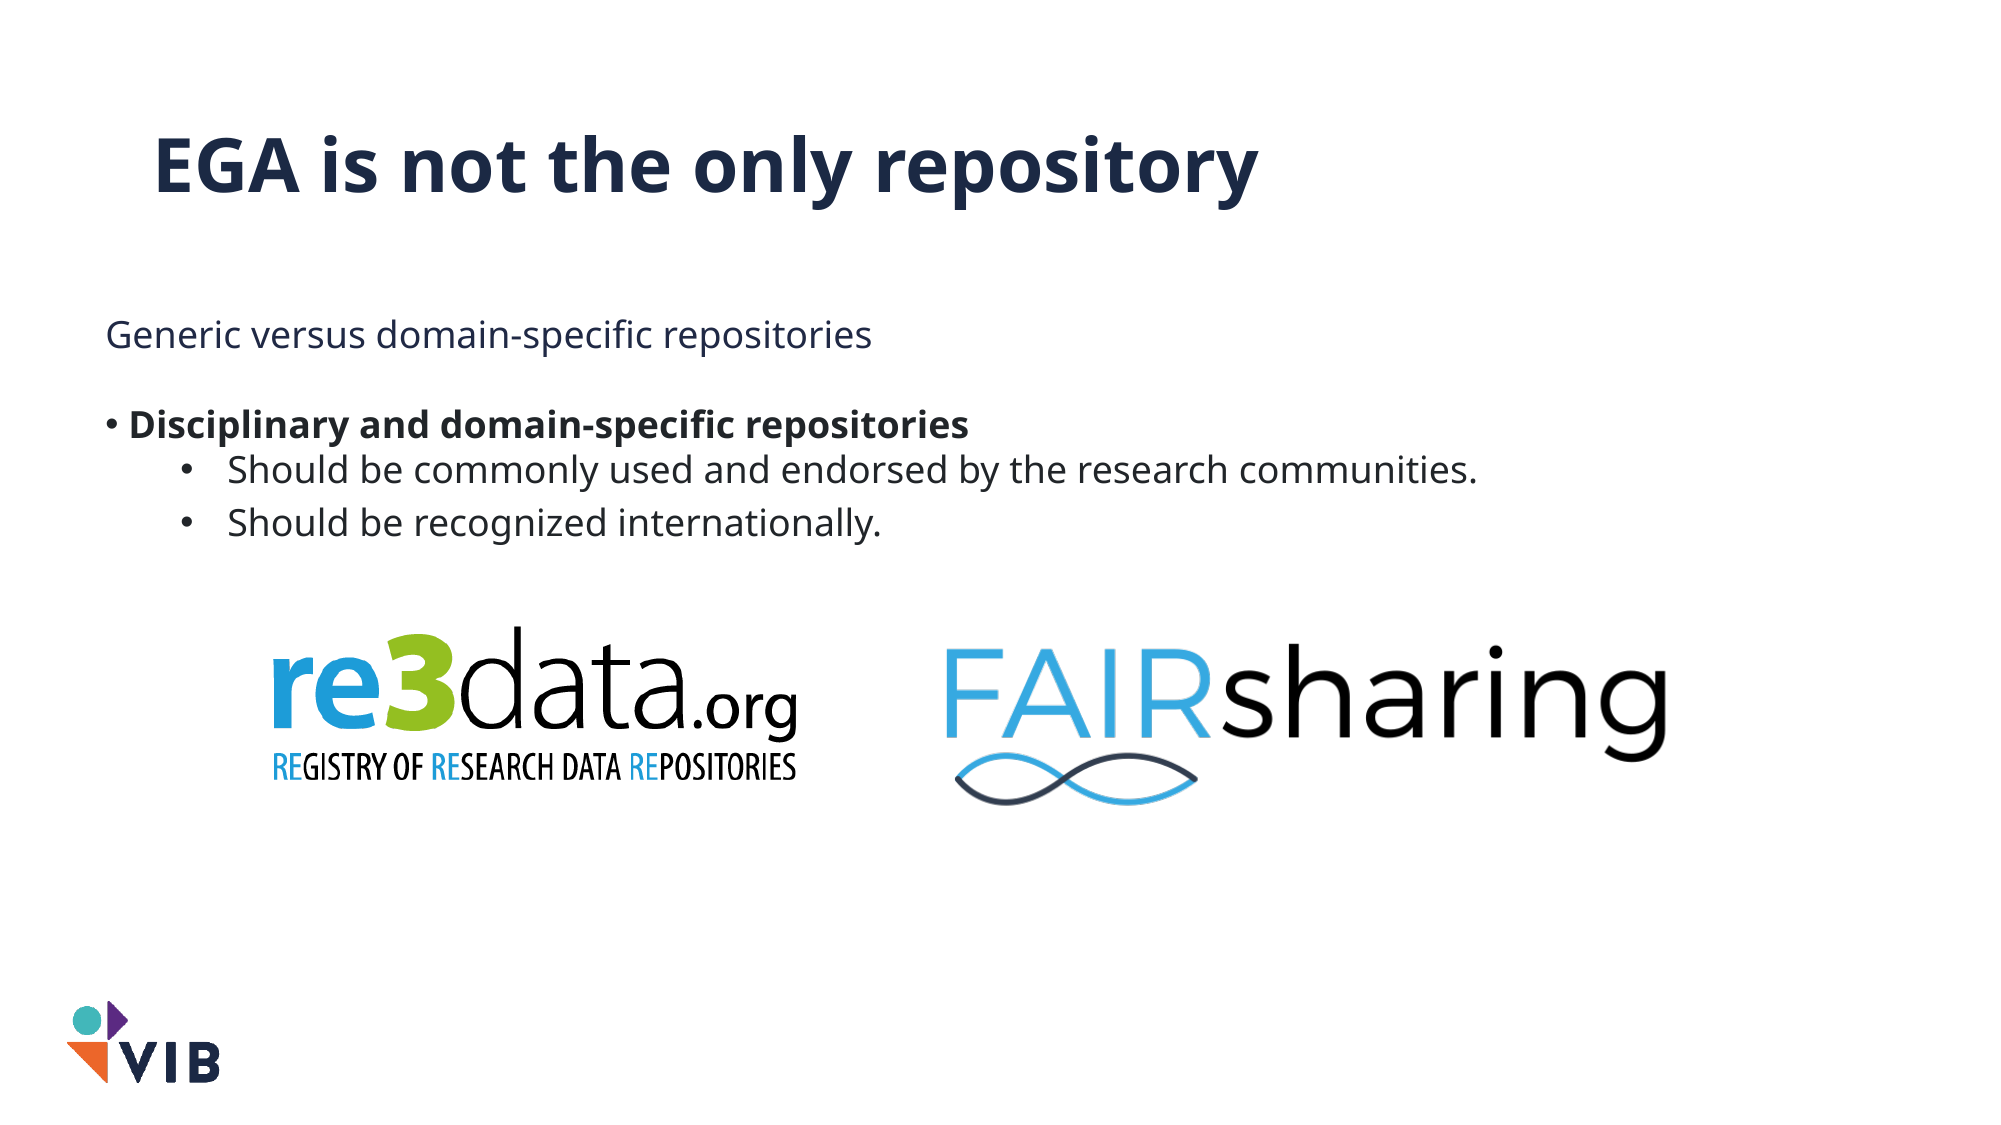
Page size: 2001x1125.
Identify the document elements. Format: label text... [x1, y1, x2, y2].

picture [63, 998, 223, 1086]
picture [273, 626, 796, 780]
picture [888, 599, 1700, 828]
text_box Generic versus domain-specific repositories Disciplinary and domain-specific repositories Should be commonly used and endorsed by the research communities. Should be recognized internationally. [90, 303, 1495, 597]
title EGA is not the only repository [137, 59, 1863, 278]
